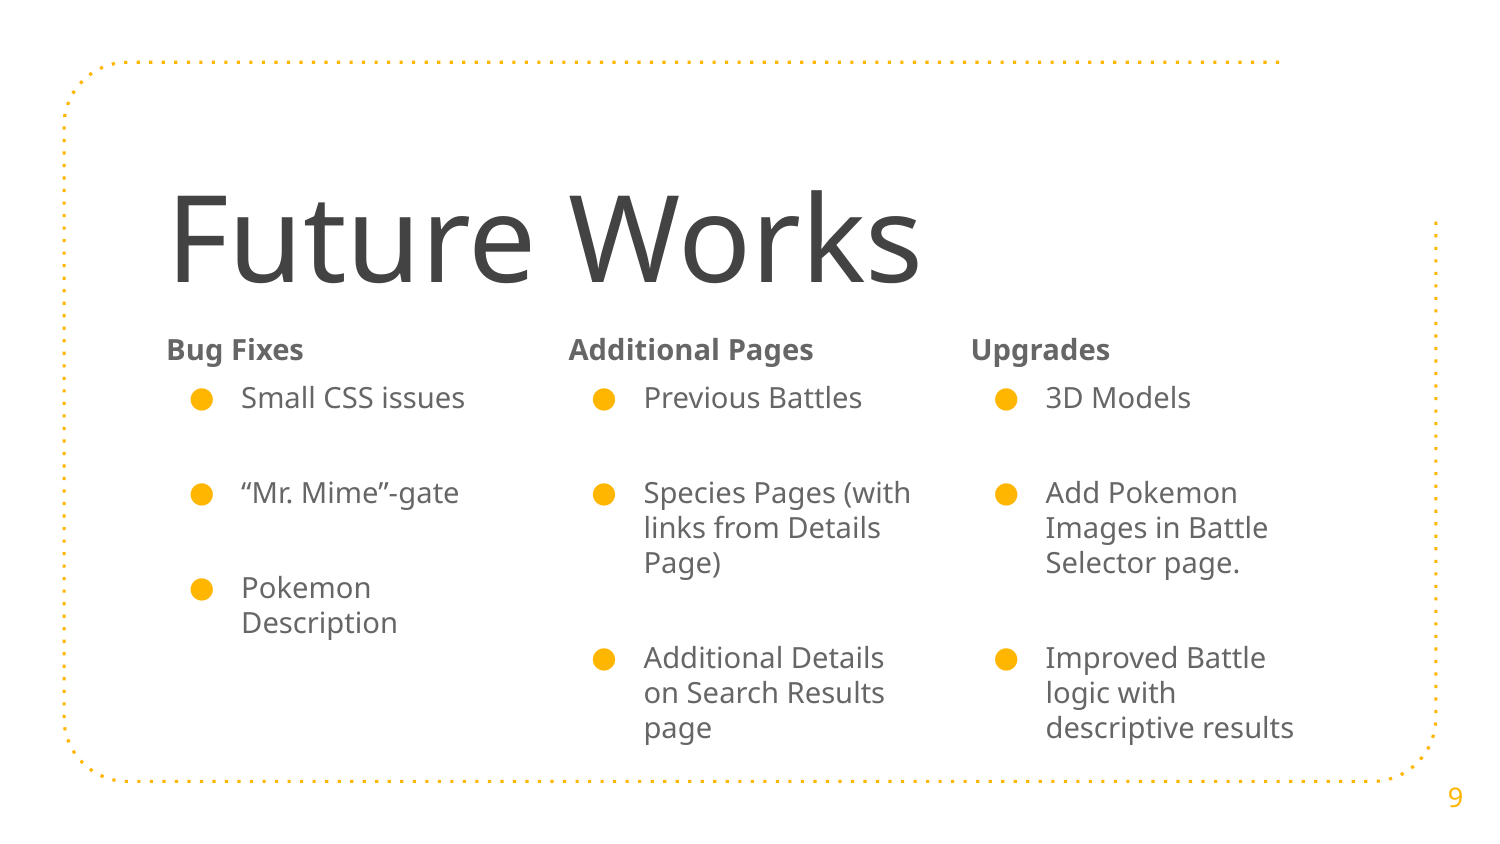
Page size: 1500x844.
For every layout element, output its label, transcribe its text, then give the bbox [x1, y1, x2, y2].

list Additional Pages Previous Battles Species Pages (with links from Details Page) Additional Details on Search Results page [553, 316, 936, 796]
list Bug Fixes Small CSS issues “Mr. Mime”-gate Pokemon Description [151, 316, 534, 796]
slide_number ‹#› [1411, 753, 1500, 844]
list Upgrades 3D Models Add Pokemon Images in Battle Selector page. Improved Battle logic with descriptive results [955, 316, 1339, 796]
title Future Works [151, 146, 1278, 287]
